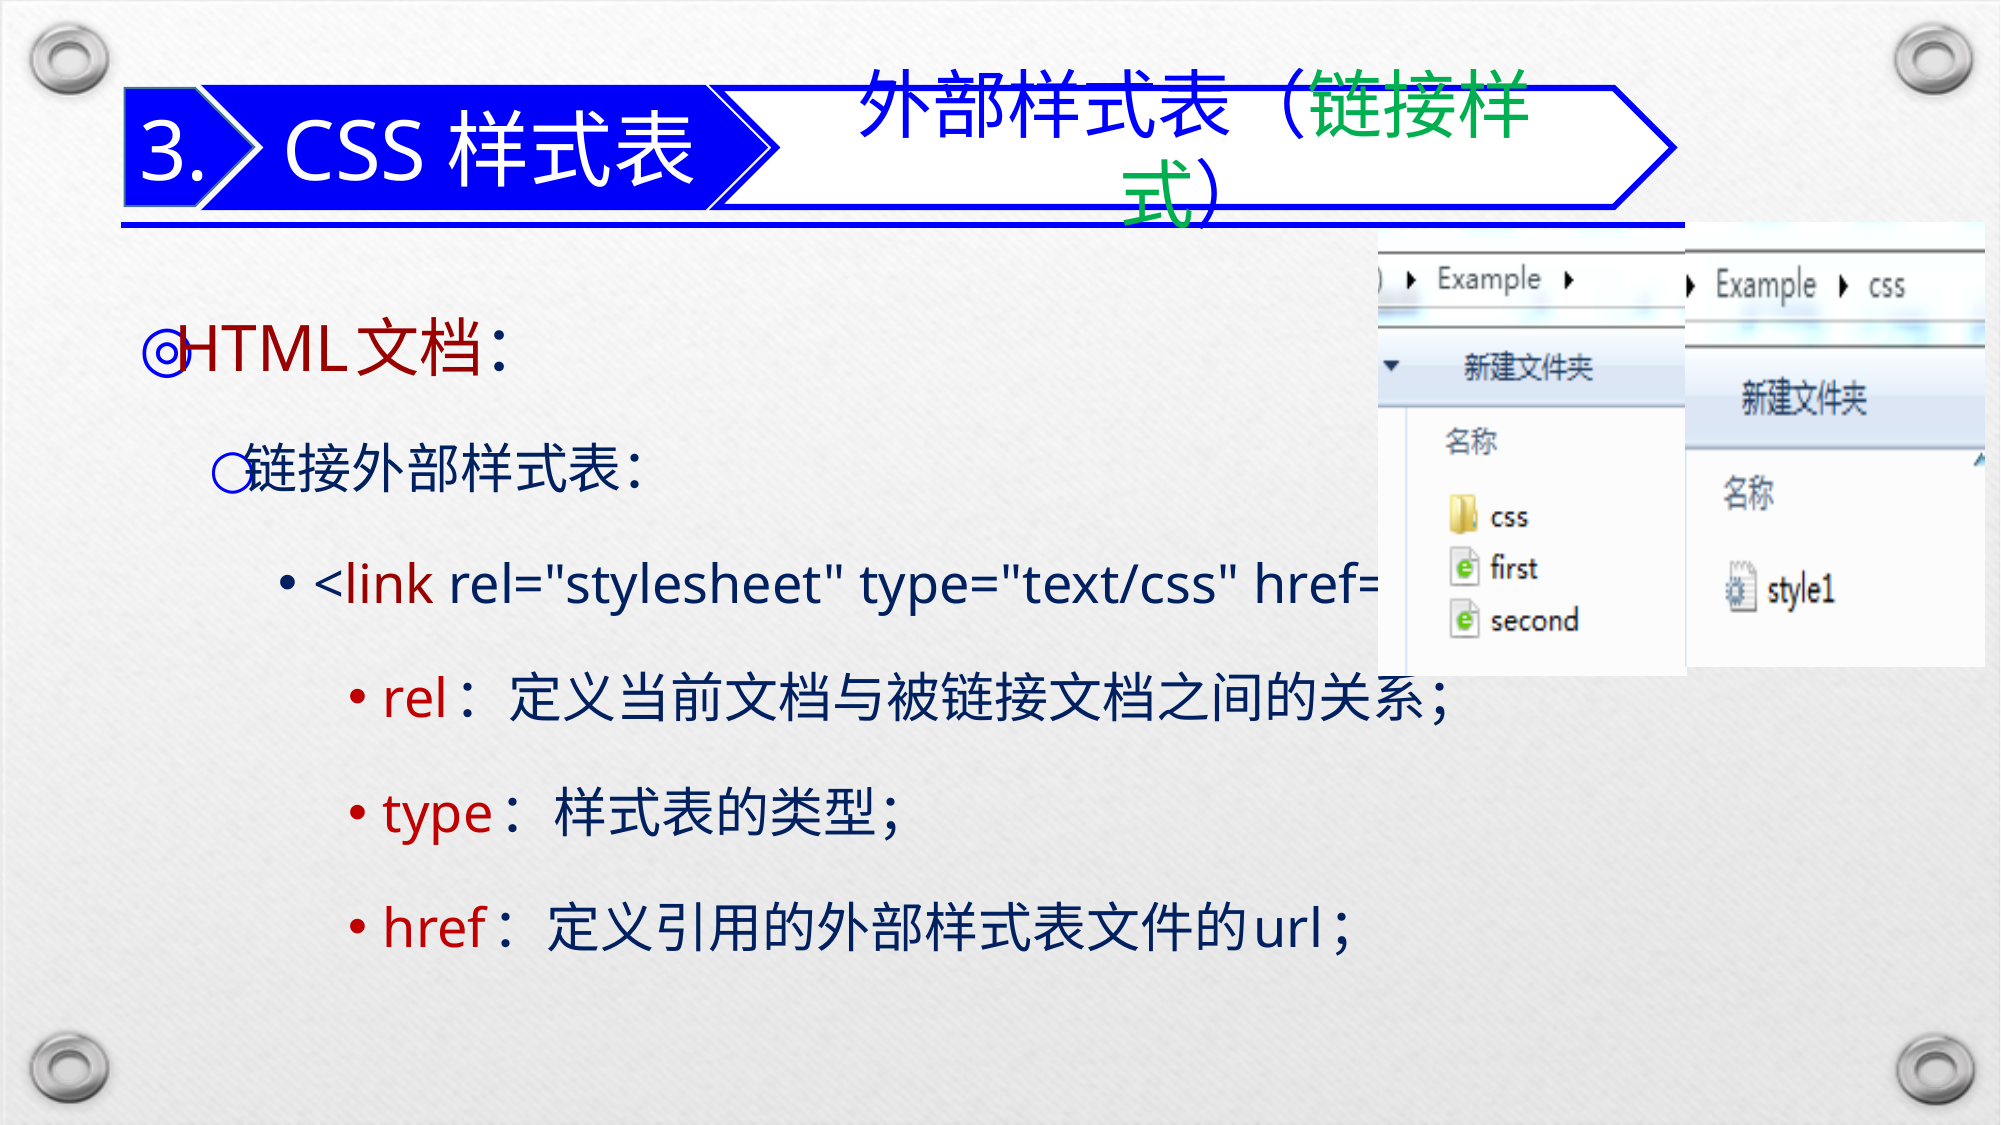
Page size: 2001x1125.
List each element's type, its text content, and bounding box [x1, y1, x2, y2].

text_box [699, 87, 766, 209]
picture [0, 0, 2001, 1125]
text_box 外部样式表（链接样式） [713, 87, 1675, 209]
text_box [206, 87, 273, 209]
list HTML文档： 链接外部样式表： <link rel="stylesheet" type="text/css" href=“css/style1.css" /> rel：定义当前文档与被链接文档之间的关系； type：样式表的类型； href：定义引用的外部样式表文件的url； [124, 246, 1875, 1073]
text_box 3. [123, 86, 256, 208]
text_box CSS样式表 [273, 66, 699, 229]
